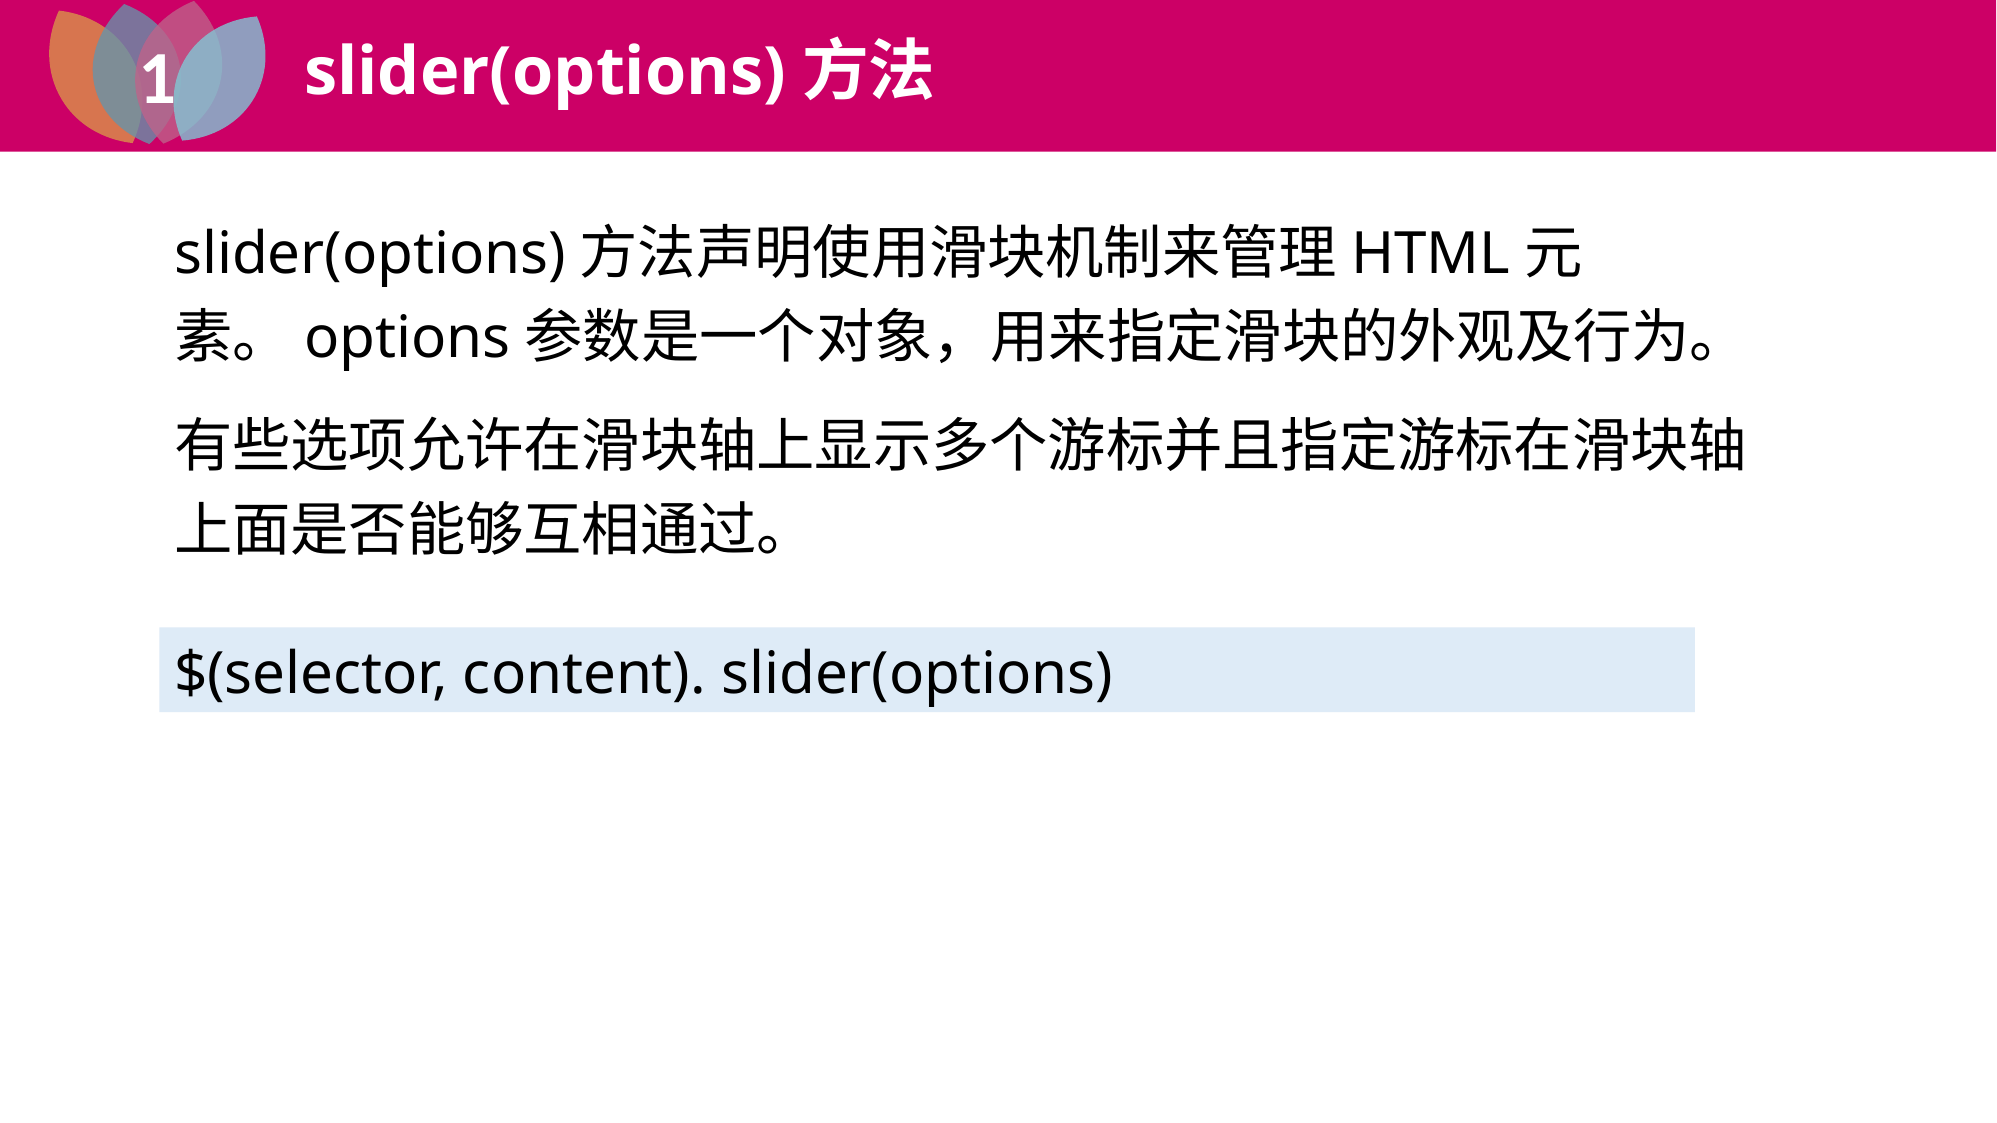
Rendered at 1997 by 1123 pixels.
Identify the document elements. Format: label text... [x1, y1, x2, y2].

text_box jQuery UI [511, 147, 1336, 194]
text_box slider(options)方法 [289, 20, 1105, 116]
text_box 1 [336, 142, 466, 194]
text_box 1 [123, 20, 195, 126]
text_box $(selector, content). slider(options) [159, 627, 1695, 713]
text_box slider(options)方法声明使用滑块机制来管理HTML元素。options参数是一个对象，用来指定滑块的外观及行为。 有些选项允许在滑块轴上显示多个游标并且指定游标在滑块轴上面是否能够互相通过。 [159, 194, 1766, 570]
